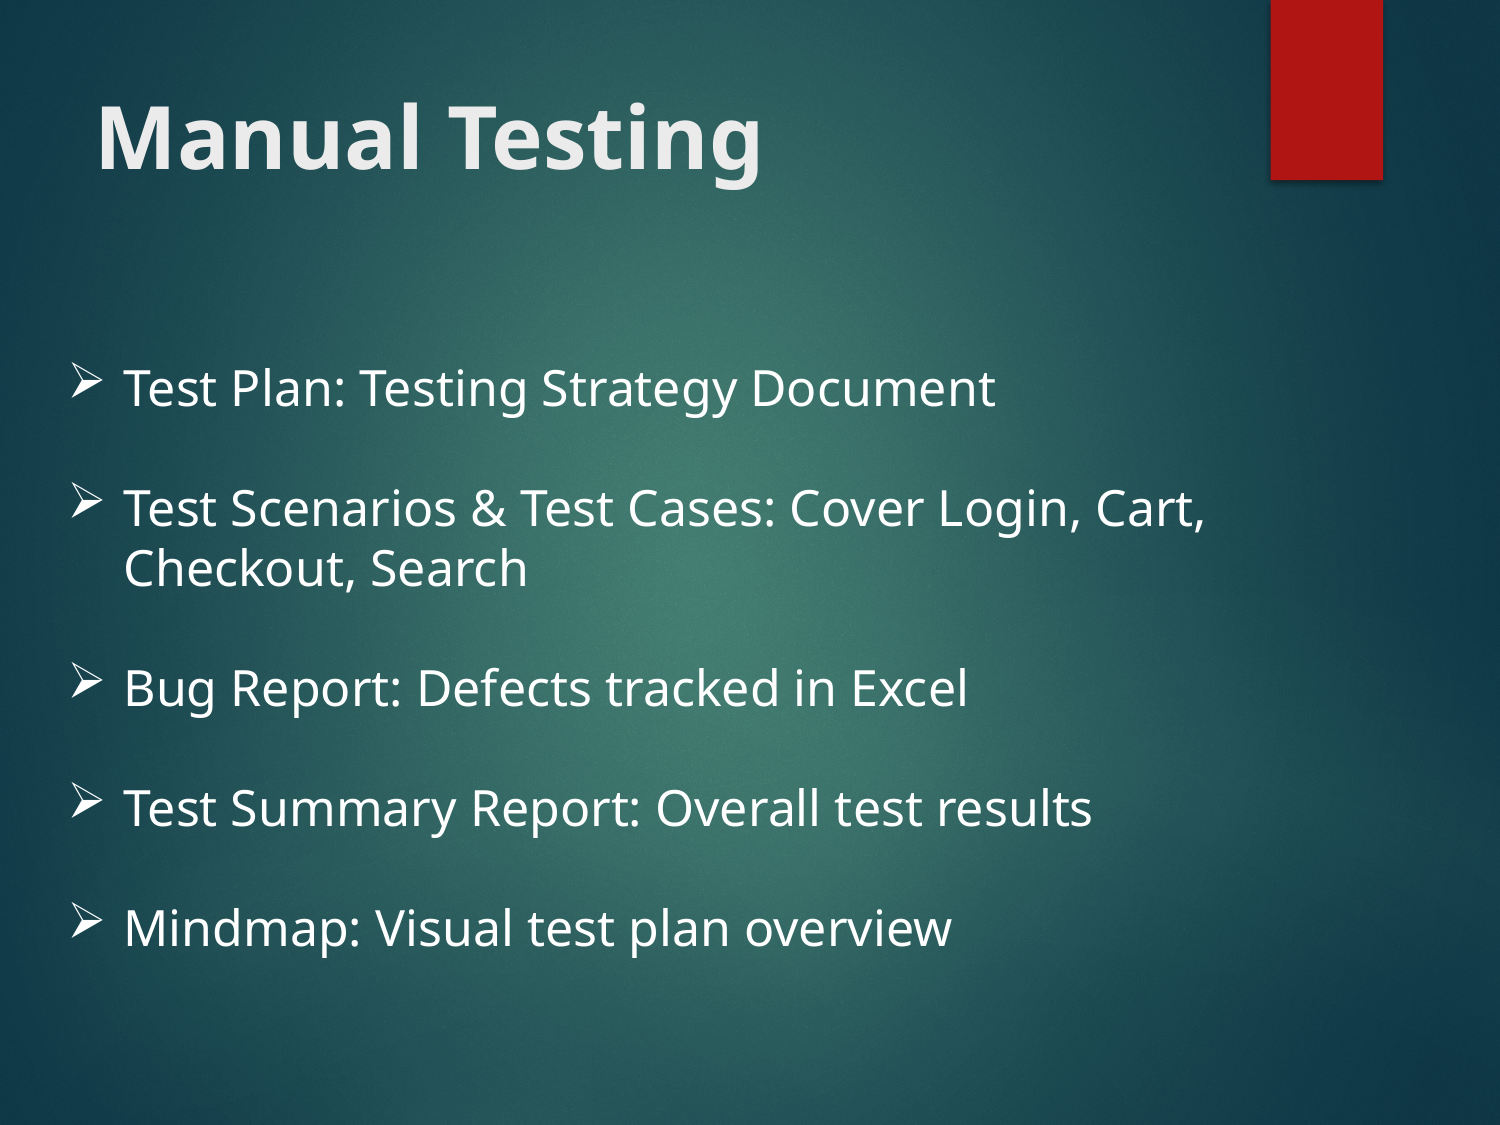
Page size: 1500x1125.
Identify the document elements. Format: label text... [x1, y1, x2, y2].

title Manual Testing [79, 74, 1237, 303]
text_box Test Plan: Testing Strategy Document Test Scenarios & Test Cases: Cover Login, Cart, Checkout, Search Bug Report: Defects tracked in Excel Test Summary Report: Overall test results Mindmap: Visual test plan overview [52, 303, 1305, 964]
